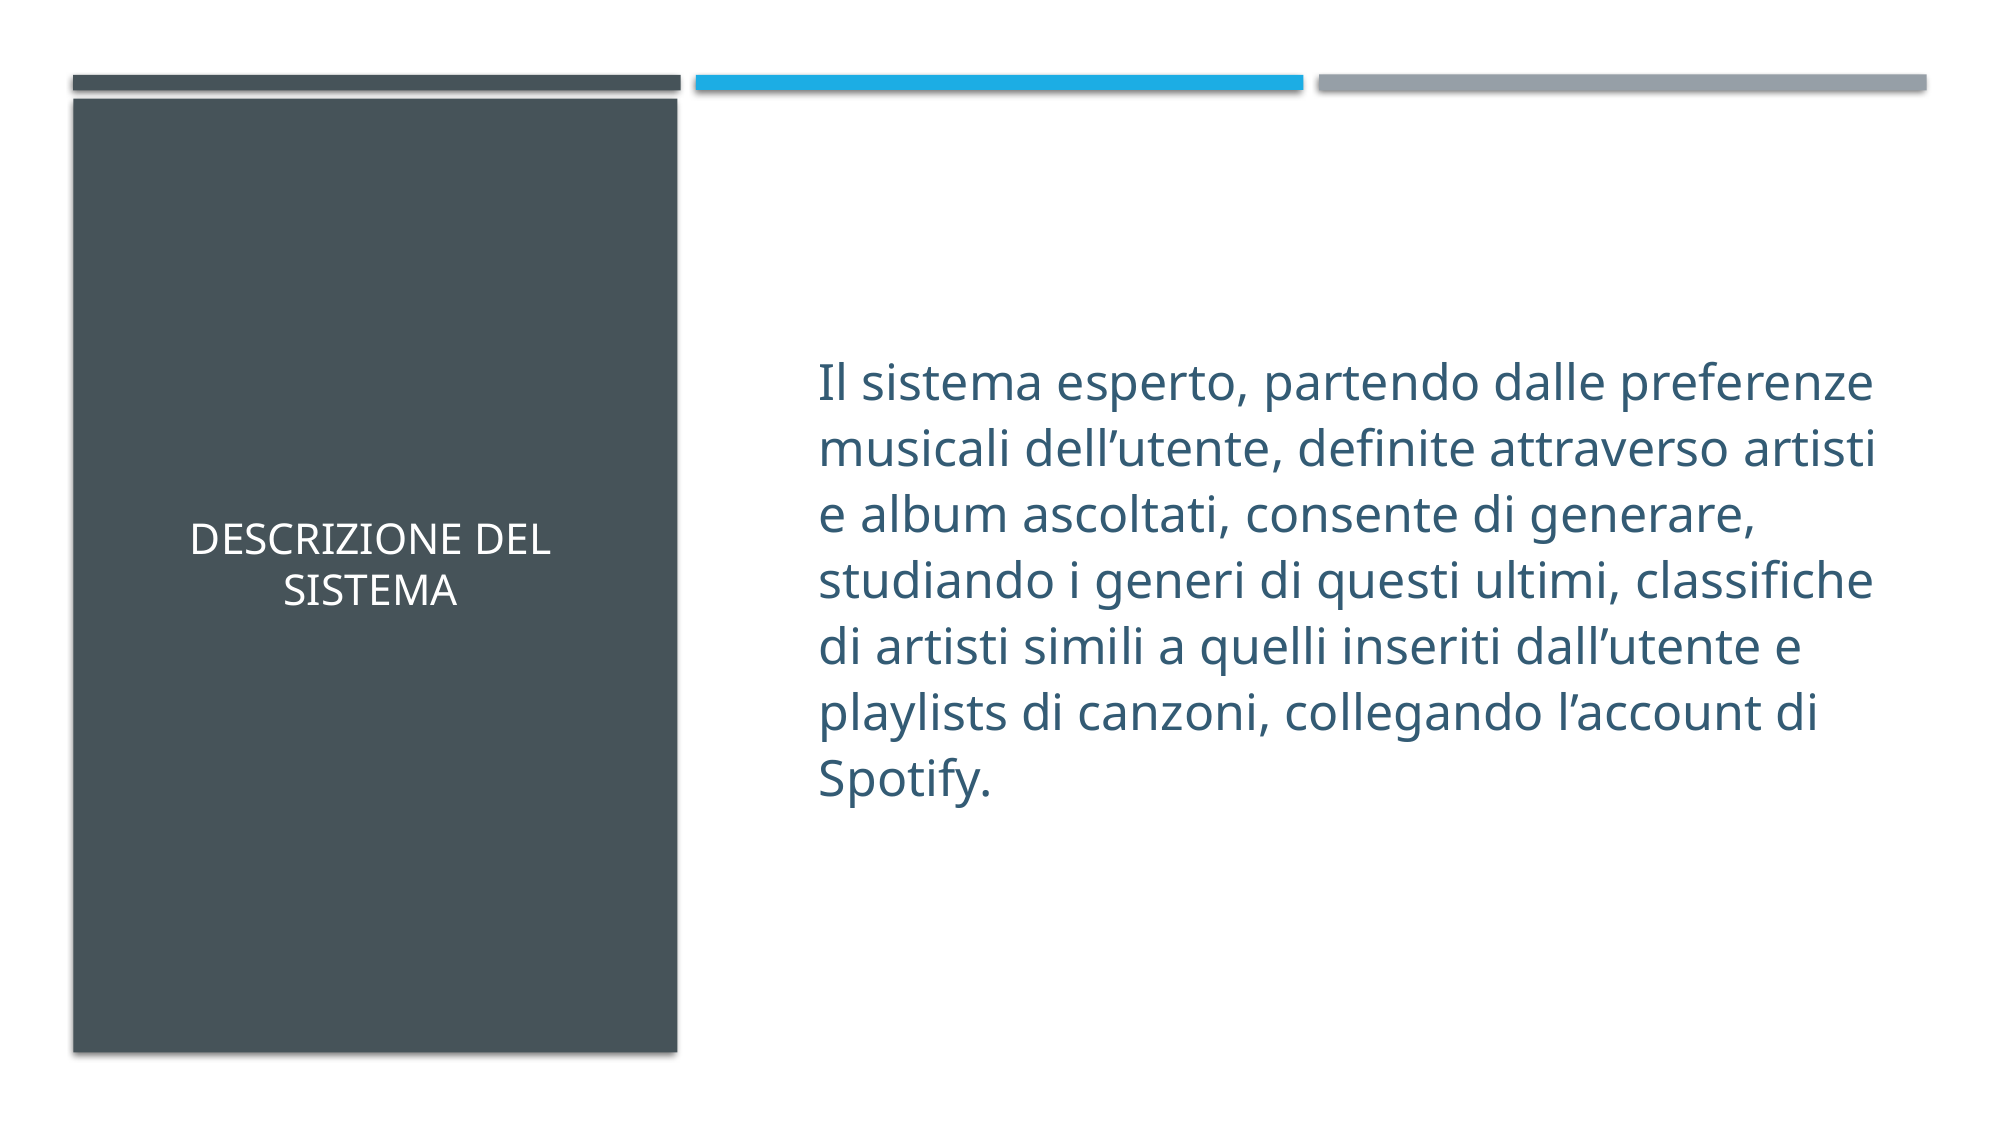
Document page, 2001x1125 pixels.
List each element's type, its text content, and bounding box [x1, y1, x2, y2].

list Il sistema esperto, partendo dalle preferenze musicali dell’utente, definite attraverso artisti e album ascoltati, consente di generare, studiando i generi di questi ultimi, classifiche di artisti simili a quelli inseriti dall’utente e playlists di canzoni, collegando l’account di Spotify. [803, 193, 1895, 958]
title Descrizione del sistema [166, 503, 575, 621]
